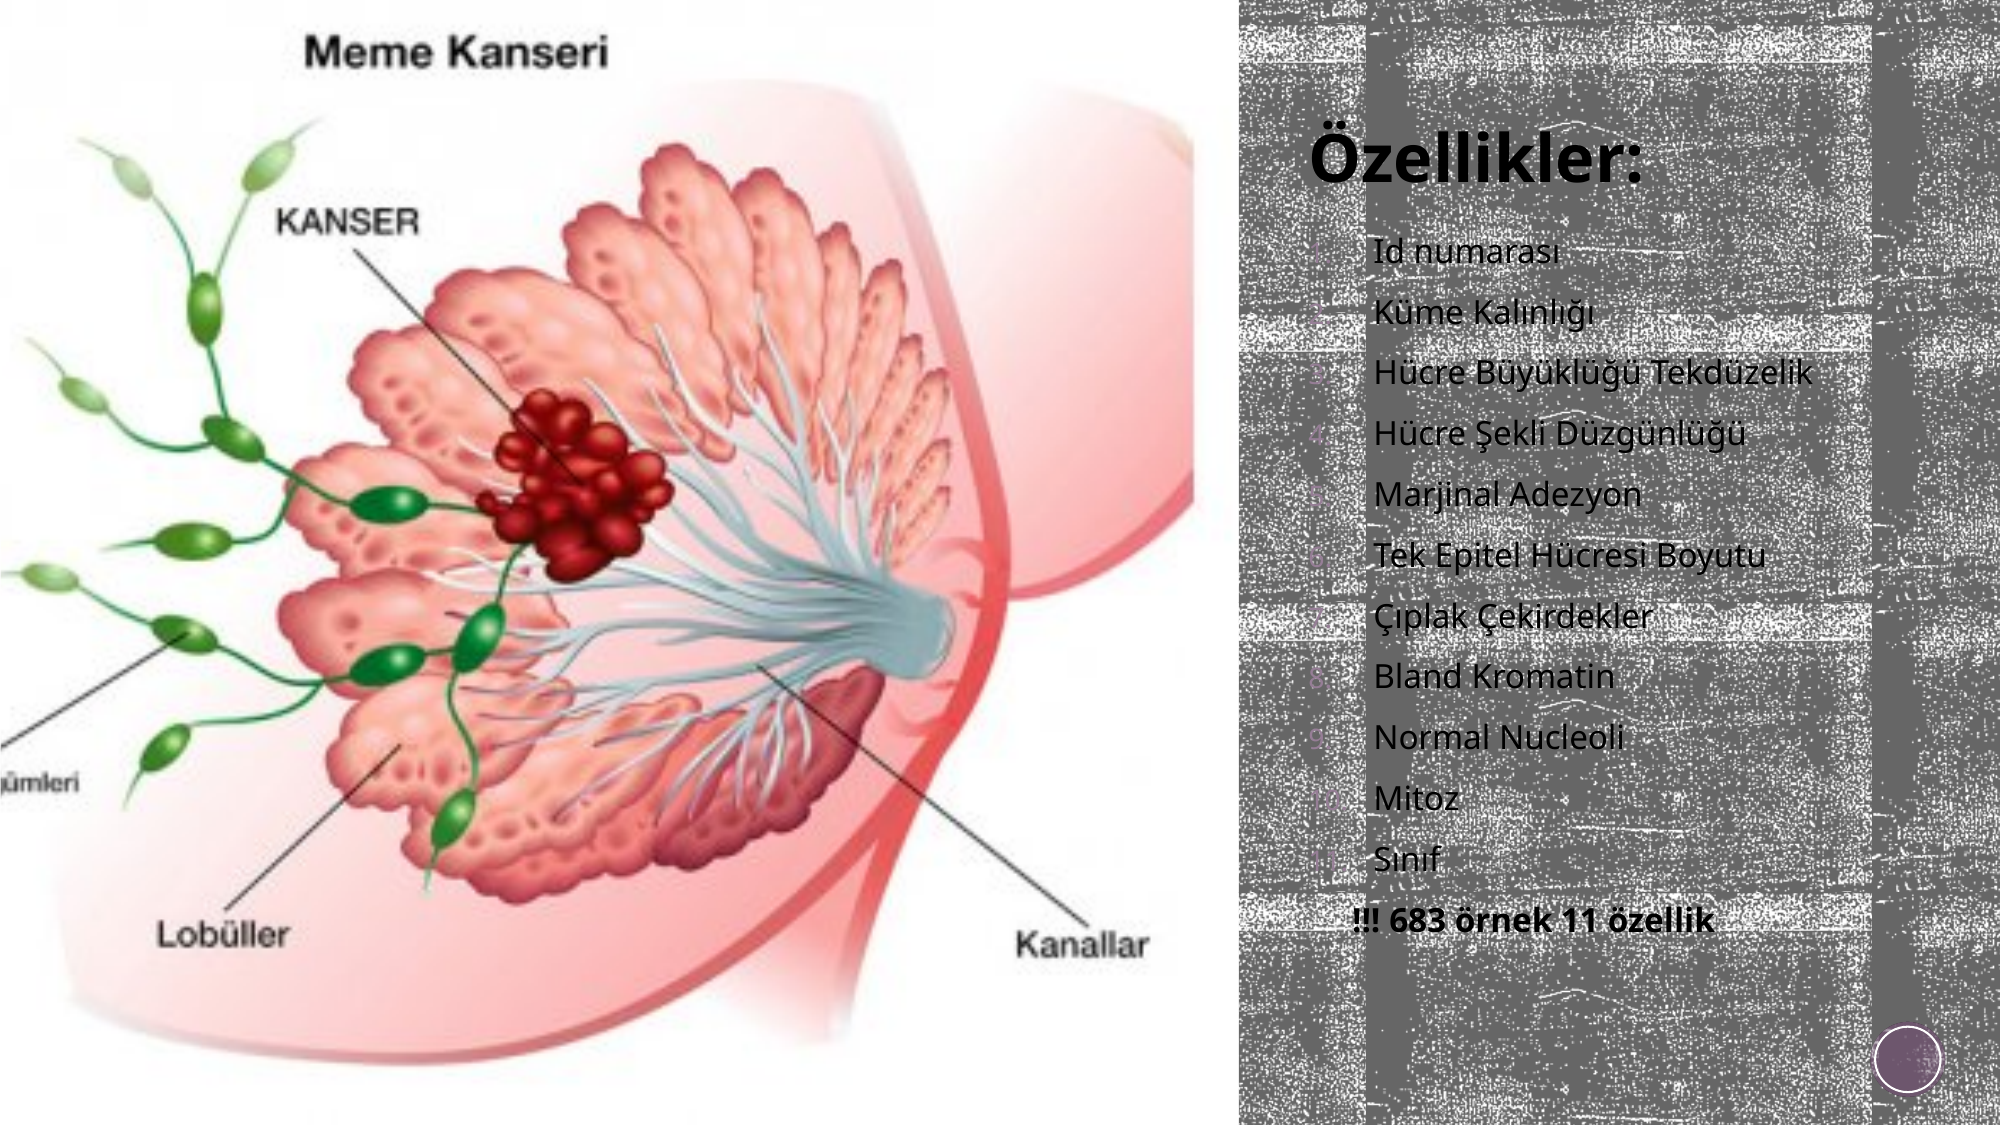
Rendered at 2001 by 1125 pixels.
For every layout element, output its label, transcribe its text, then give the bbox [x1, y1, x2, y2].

list Id numarası Küme Kalınlığı Hücre Büyüklüğü Tekdüzelik Hücre Şekli Düzgünlüğü Marjinal Adezyon Tek Epitel Hücresi Boyutu Çıplak Çekirdekler Bland Kromatin Normal Nucleoli Mitoz Sınıf !!! 683 örnek 11 özellik [1293, 227, 1920, 1018]
text_box [1240, 0, 2000, 1125]
title Özellikler: [1293, 79, 1920, 227]
picture [0, 0, 1238, 1125]
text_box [1872, 1024, 1943, 1096]
